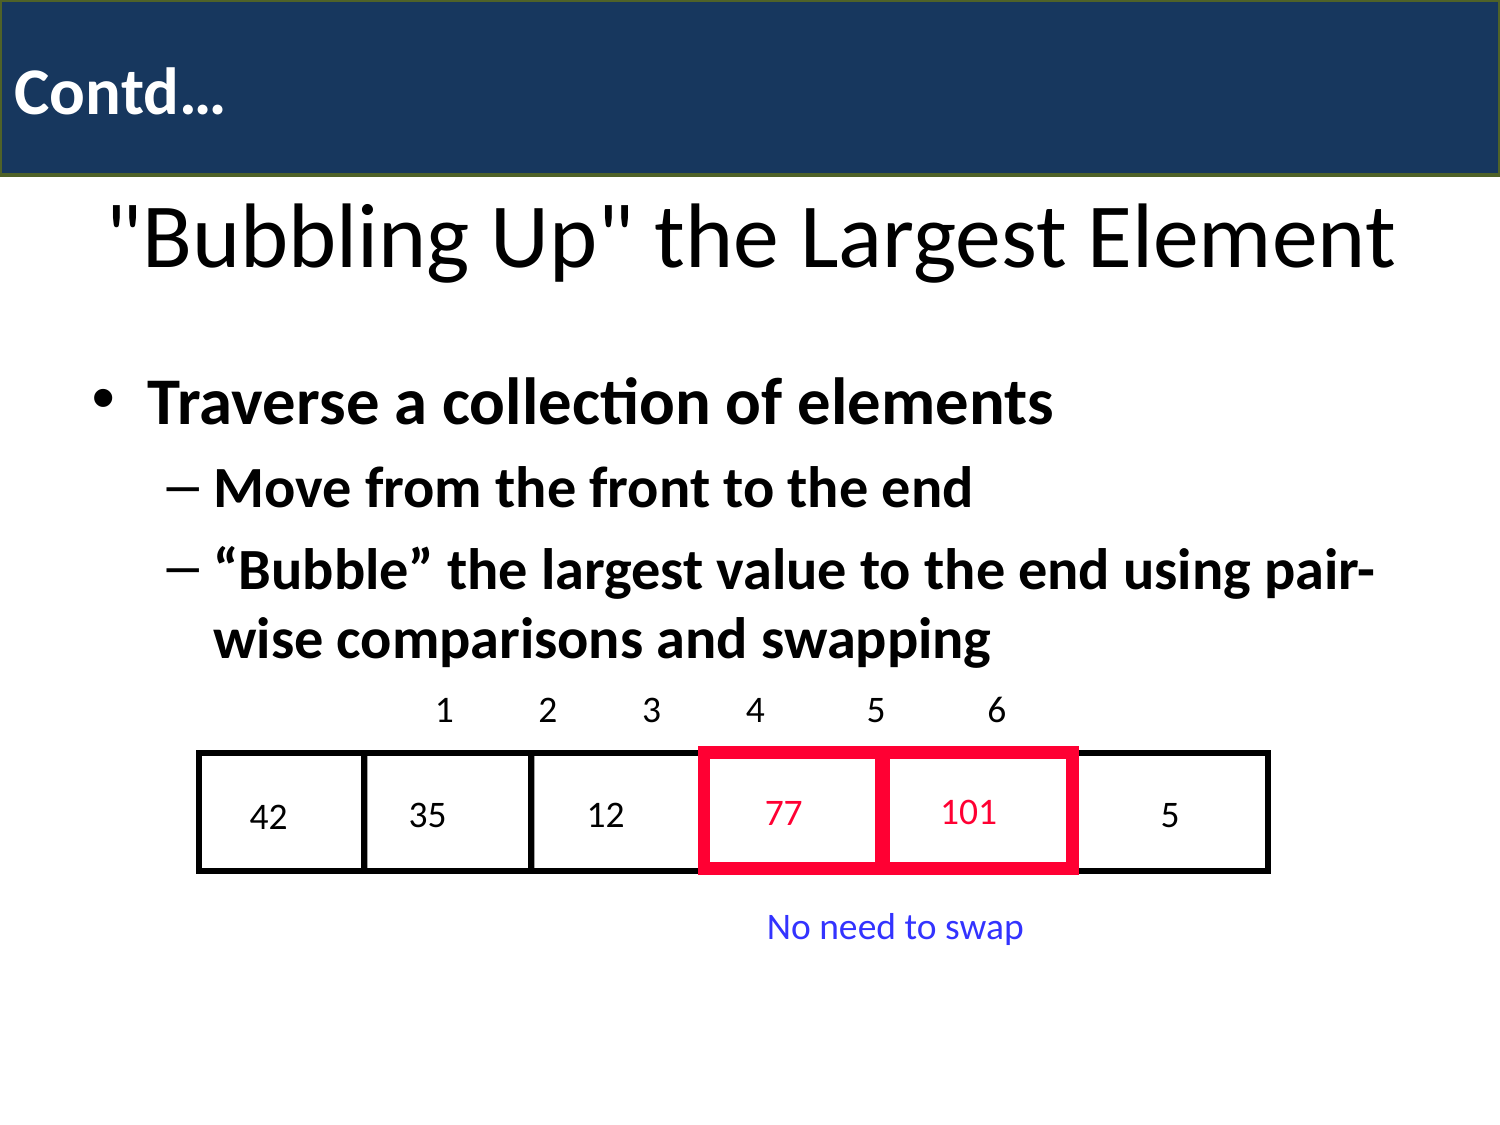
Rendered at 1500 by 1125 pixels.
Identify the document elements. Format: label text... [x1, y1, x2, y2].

text_box 1 2 3 4 5 6 [419, 677, 1024, 738]
text_box 5 [1145, 781, 1196, 843]
text_box 35 [393, 781, 462, 843]
text_box [532, 753, 701, 871]
text_box [884, 753, 1268, 871]
text_box 12 [571, 781, 640, 843]
text_box [703, 752, 882, 869]
list Traverse a collection of elements Move from the front to the end “Bubble” the largest value to the end using pair-wise comparisons and swapping [76, 349, 1427, 1093]
text_box [883, 752, 1073, 869]
title "Bubbling Up" the Largest Element [76, 177, 1427, 325]
text_box [198, 753, 531, 871]
text_box 42 [234, 784, 303, 845]
text_box Contd… [0, 0, 1500, 177]
text_box No need to swap [752, 894, 1039, 955]
